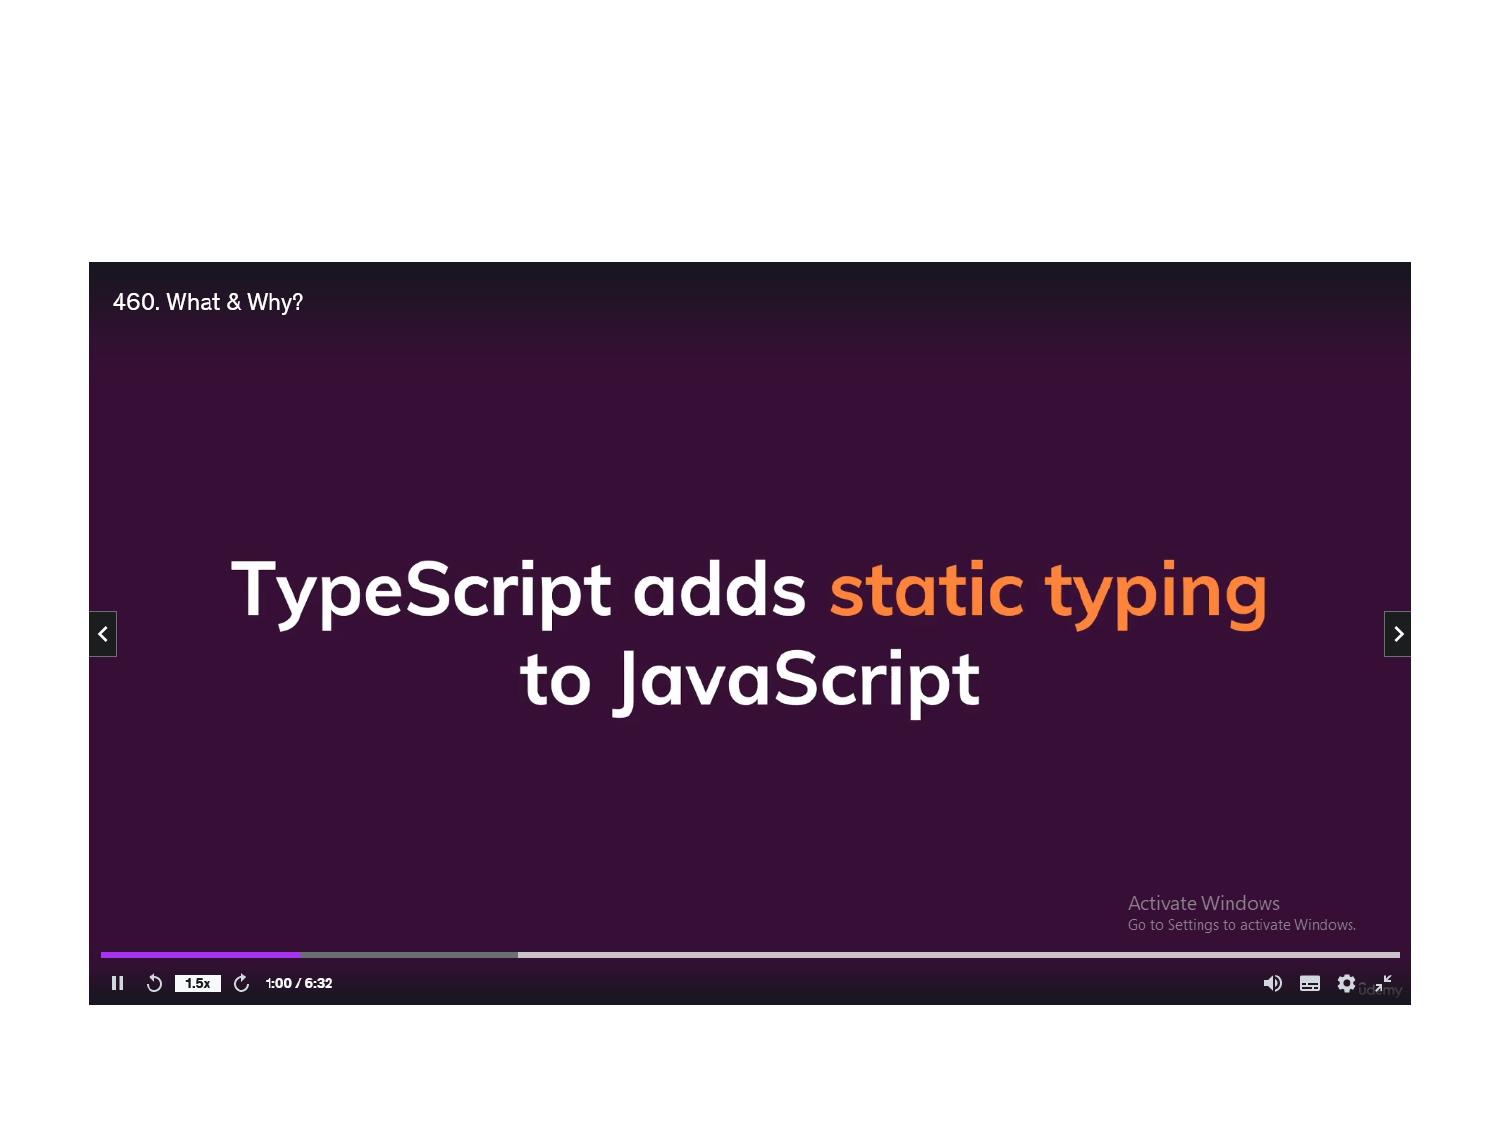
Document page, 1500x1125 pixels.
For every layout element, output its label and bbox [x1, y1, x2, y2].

list [89, 262, 1411, 1006]
